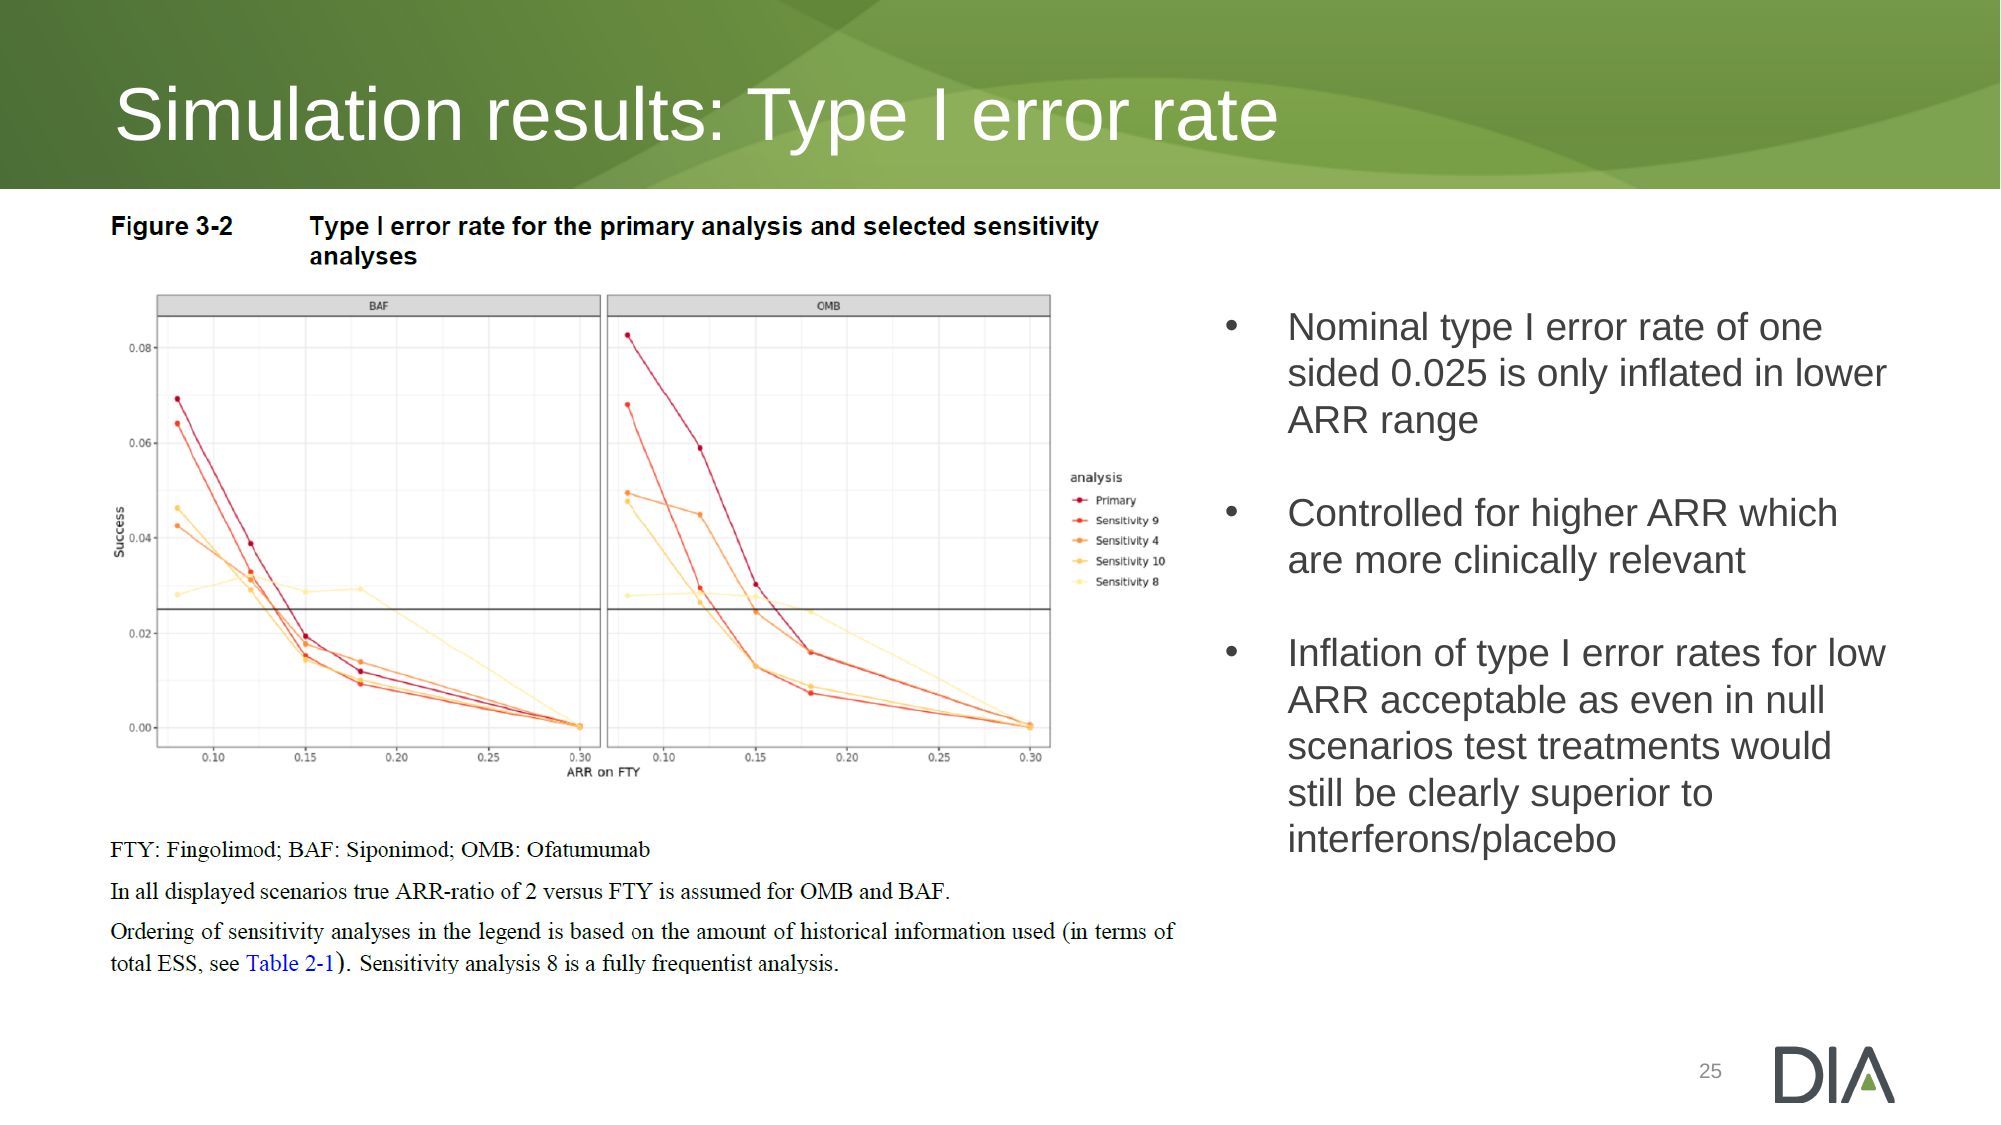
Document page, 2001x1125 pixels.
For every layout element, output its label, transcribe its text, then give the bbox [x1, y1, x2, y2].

slide_number 25 [1287, 1040, 1738, 1101]
picture [64, 199, 1203, 974]
picture [0, 0, 2001, 189]
text_box Nominal type I error rate of one sided 0.025 is only inflated in lower ARR range Controlled for higher ARR which are more clinically relevant Inflation of type I error rates for low ARR acceptable as even in null scenarios test treatments would still be clearly superior to interferons/placebo [1210, 294, 1906, 868]
title Simulation results: Type I error rate [99, 75, 1900, 286]
